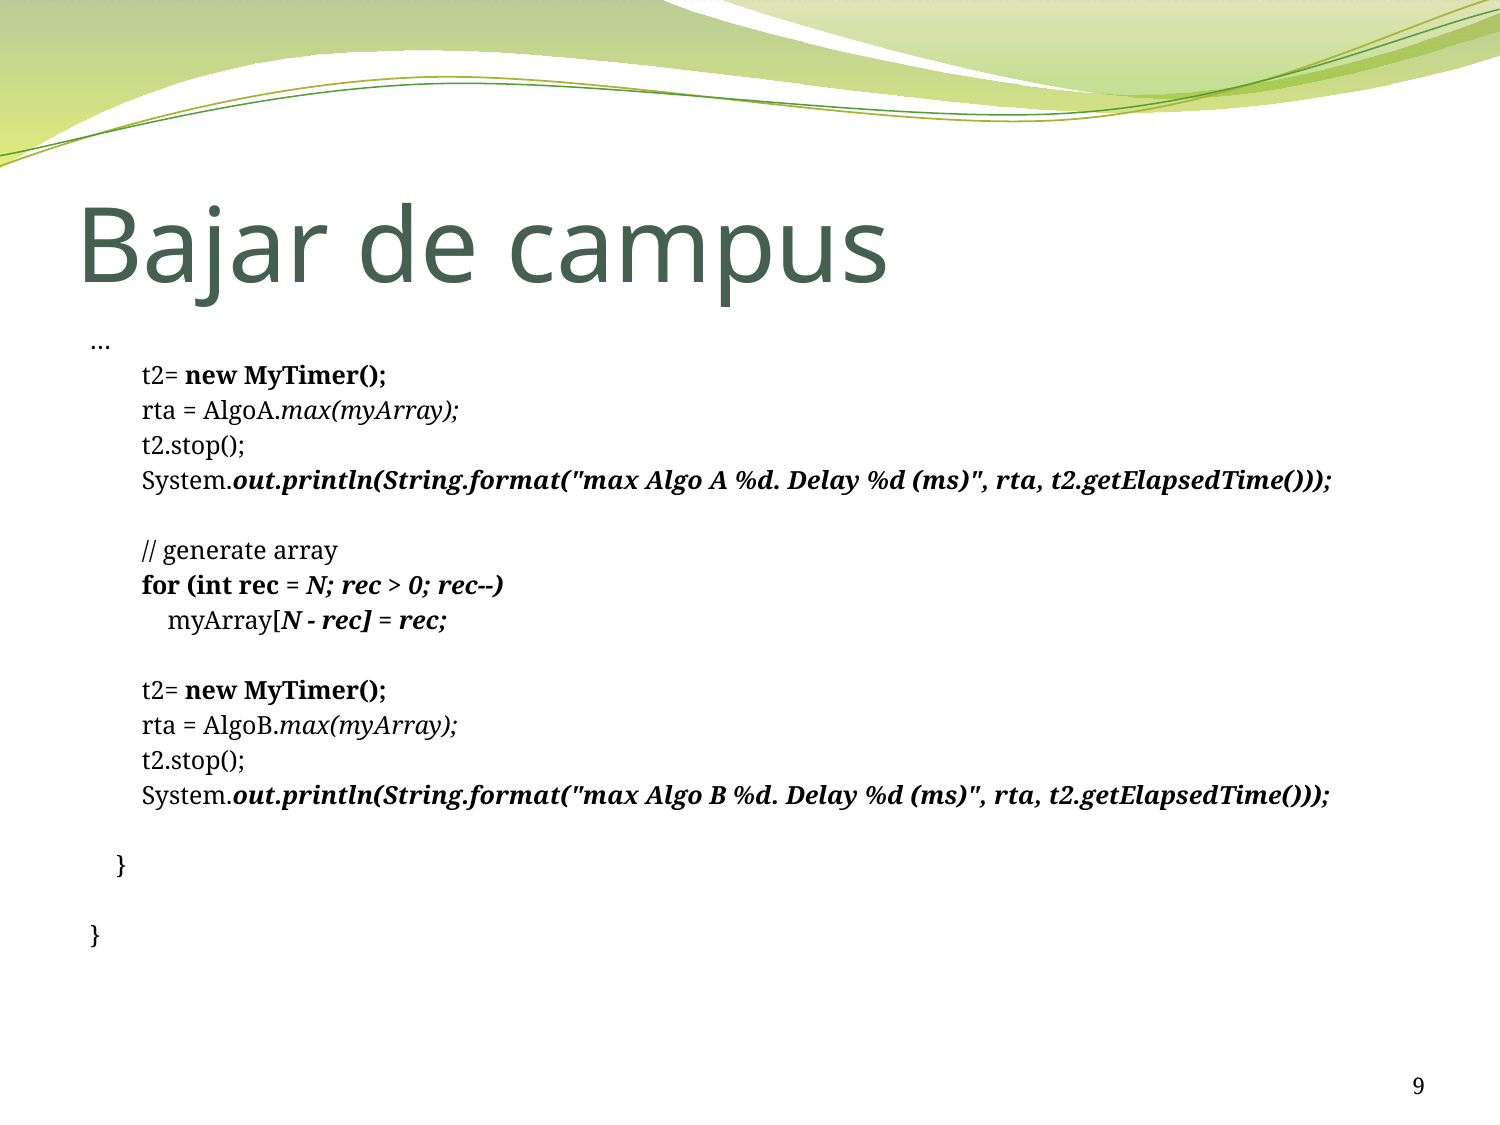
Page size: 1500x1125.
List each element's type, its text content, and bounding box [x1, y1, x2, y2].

title Bajar de campus [75, 115, 1425, 303]
list … t2= new MyTimer(); rta = AlgoA.max(myArray); t2.stop(); System.out.println(String.format("max Algo A %d. Delay %d (ms)", rta, t2.getElapsedTime())); // generate array for (int rec = N; rec > 0; rec--) myArray[N - rec] = rec; t2= new MyTimer(); rta = AlgoB.max(myArray); t2.stop(); System.out.println(String.format("max Algo B %d. Delay %d (ms)", rta, t2.getElapsedTime())); } } [75, 317, 1425, 1038]
slide_number 9 [1299, 1042, 1425, 1103]
